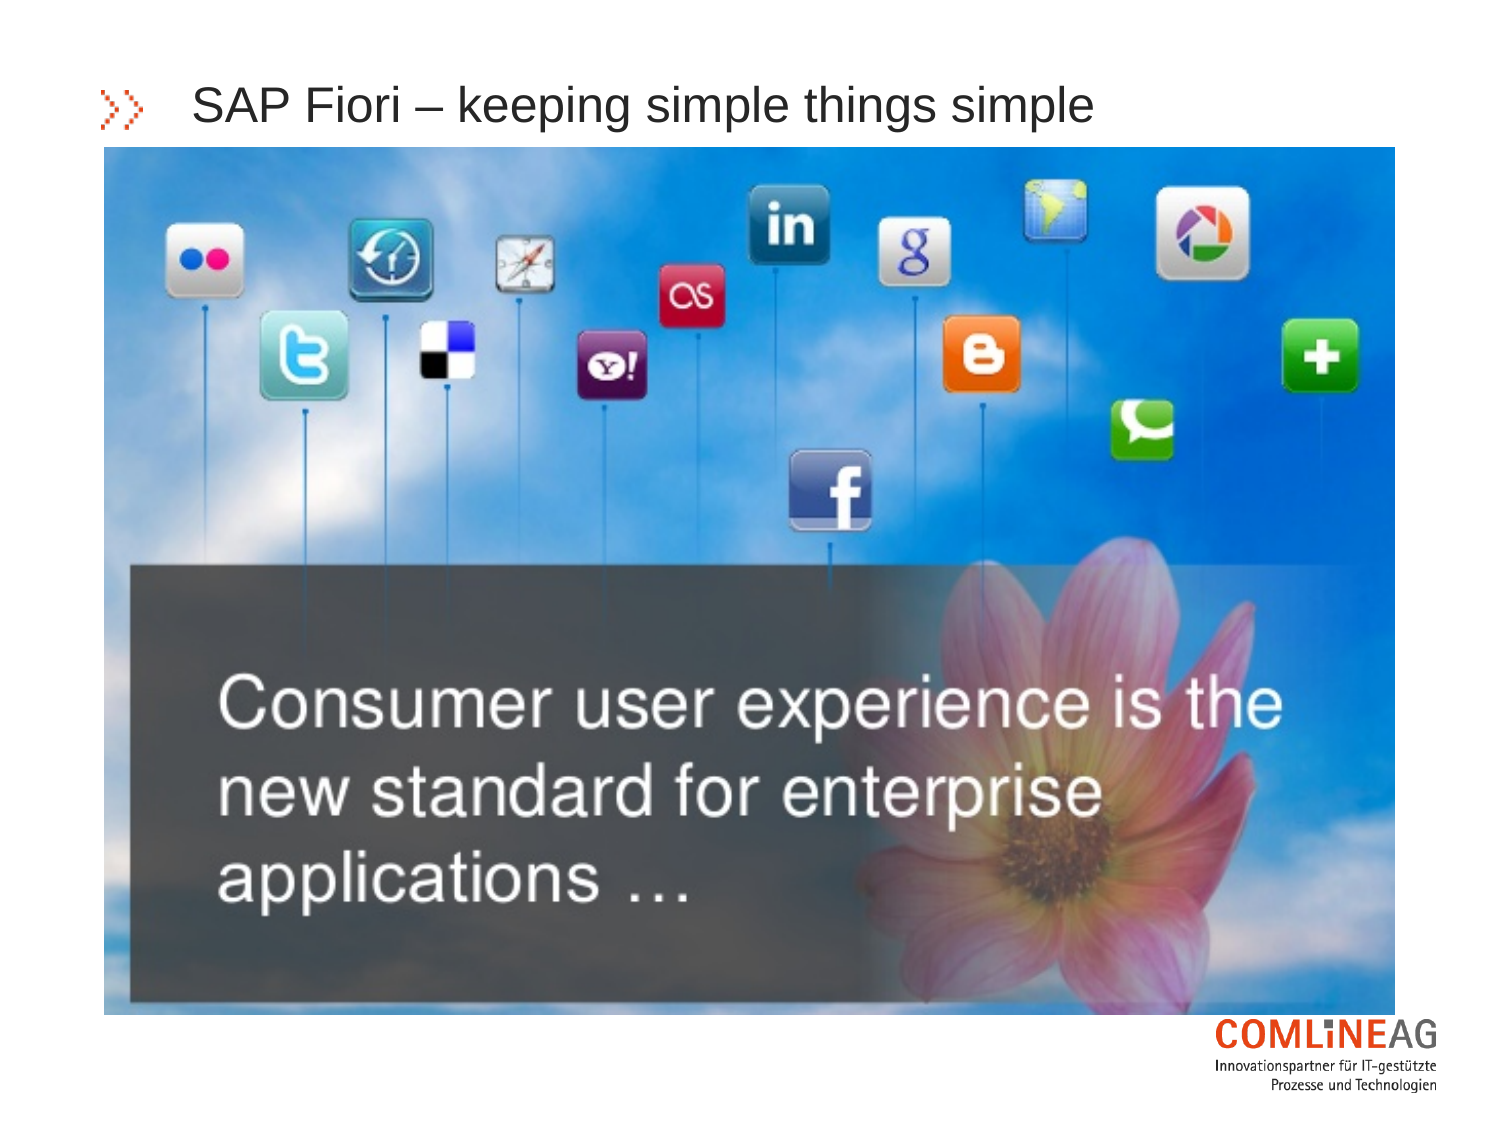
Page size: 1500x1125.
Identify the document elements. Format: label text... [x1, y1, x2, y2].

picture [0, 147, 1500, 1016]
picture [101, 90, 143, 130]
picture [1216, 1019, 1436, 1093]
title SAP Fiori – keeping simple things simple [176, 58, 1442, 143]
